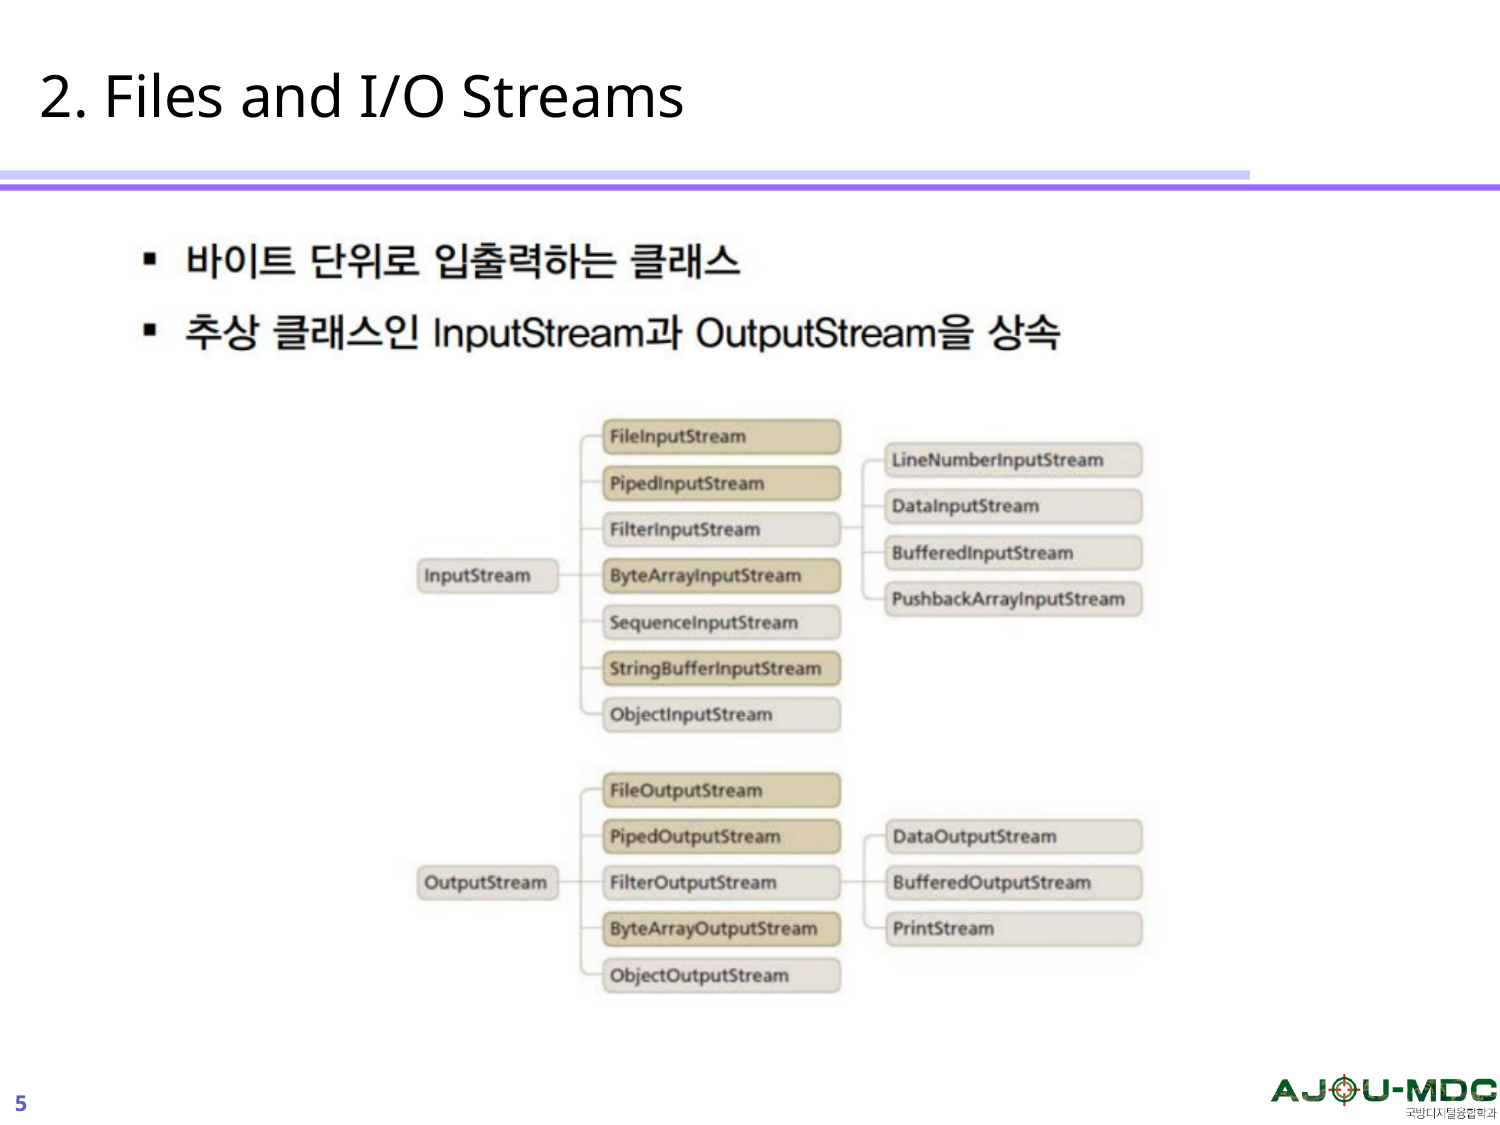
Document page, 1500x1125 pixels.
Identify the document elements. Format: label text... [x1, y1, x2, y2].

slide_number 5 [0, 1082, 138, 1125]
picture [1268, 1072, 1500, 1122]
title 2. Files and I/O Streams [24, 26, 1475, 163]
picture [111, 231, 1336, 1042]
